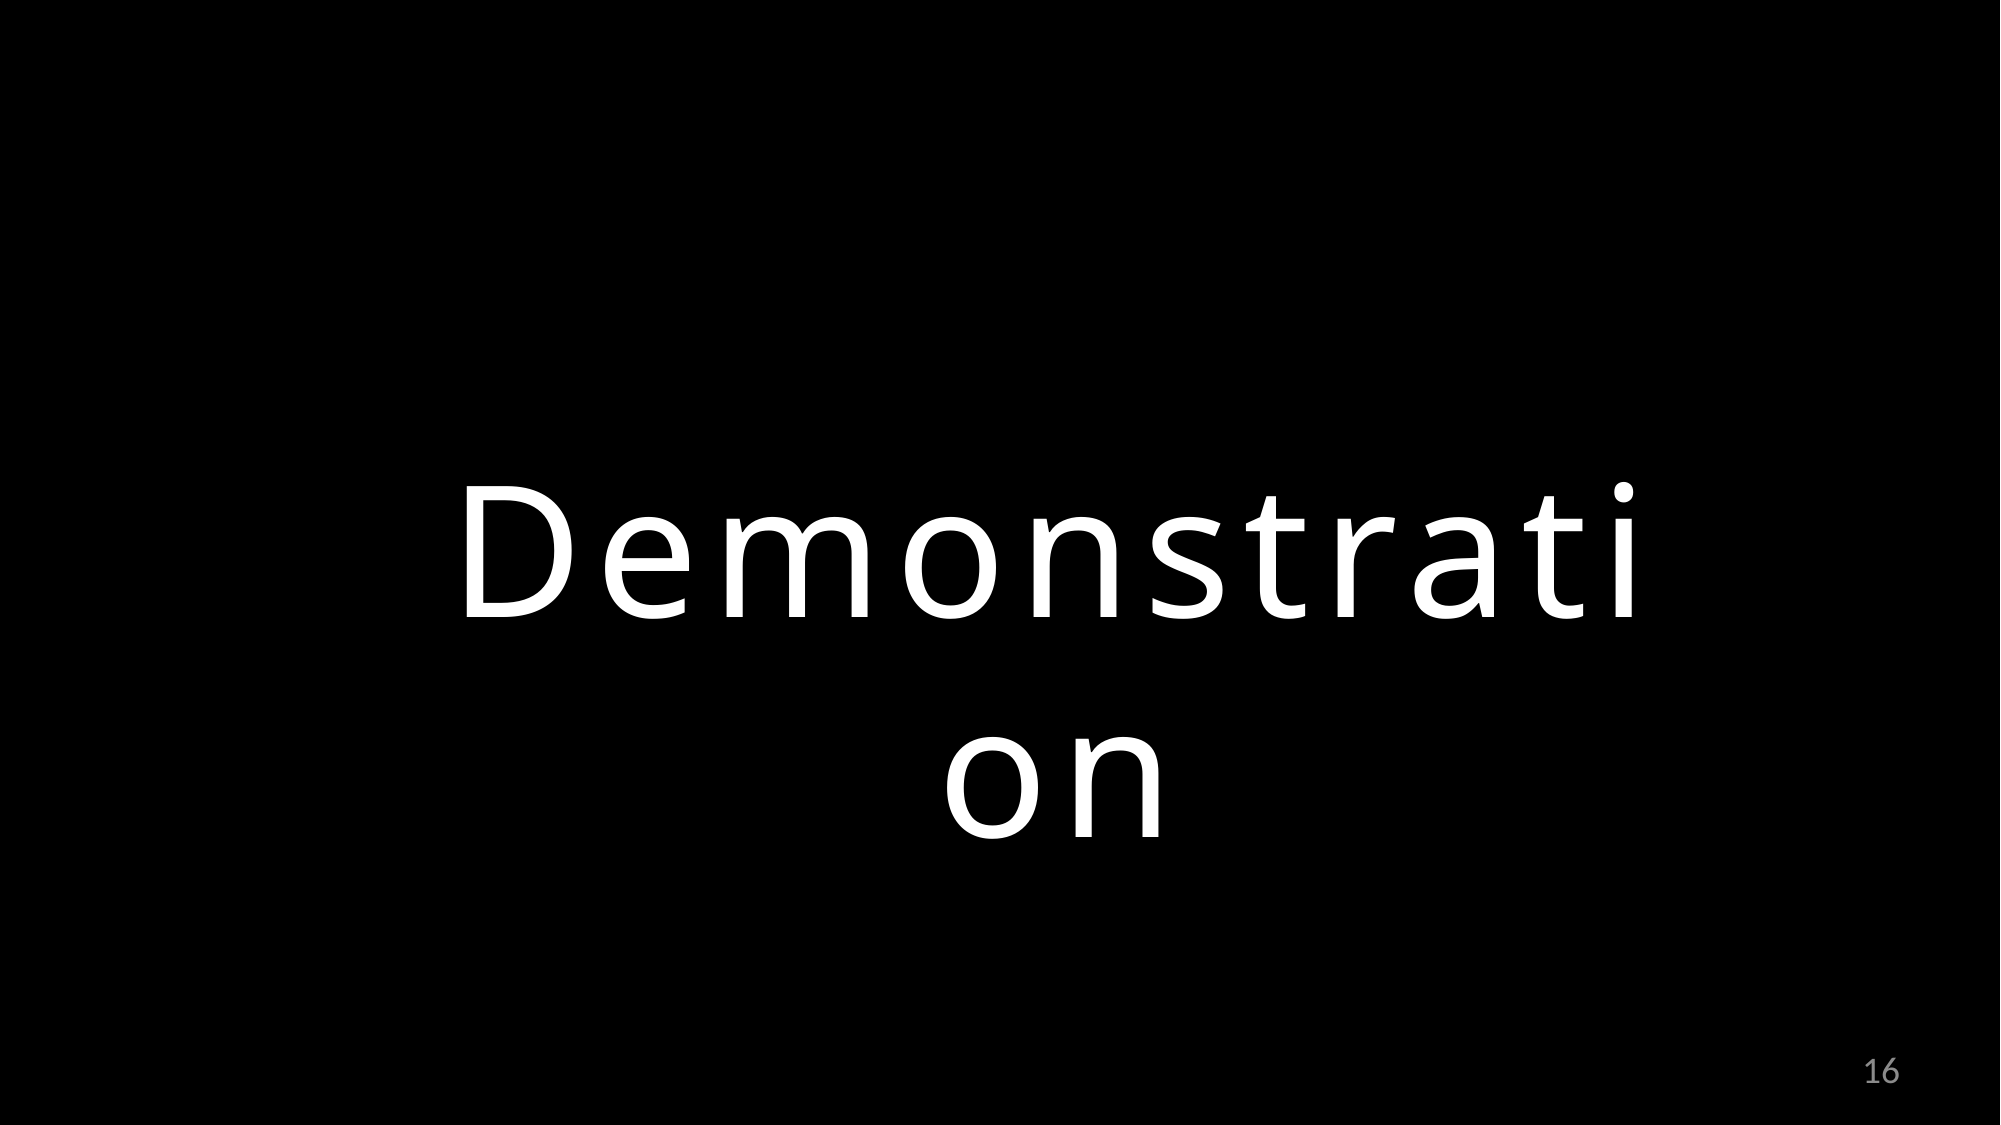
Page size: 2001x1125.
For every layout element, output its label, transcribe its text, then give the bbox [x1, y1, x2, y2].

slide_number 16 [1440, 1046, 1900, 1092]
title Demonstration [391, 431, 1717, 875]
